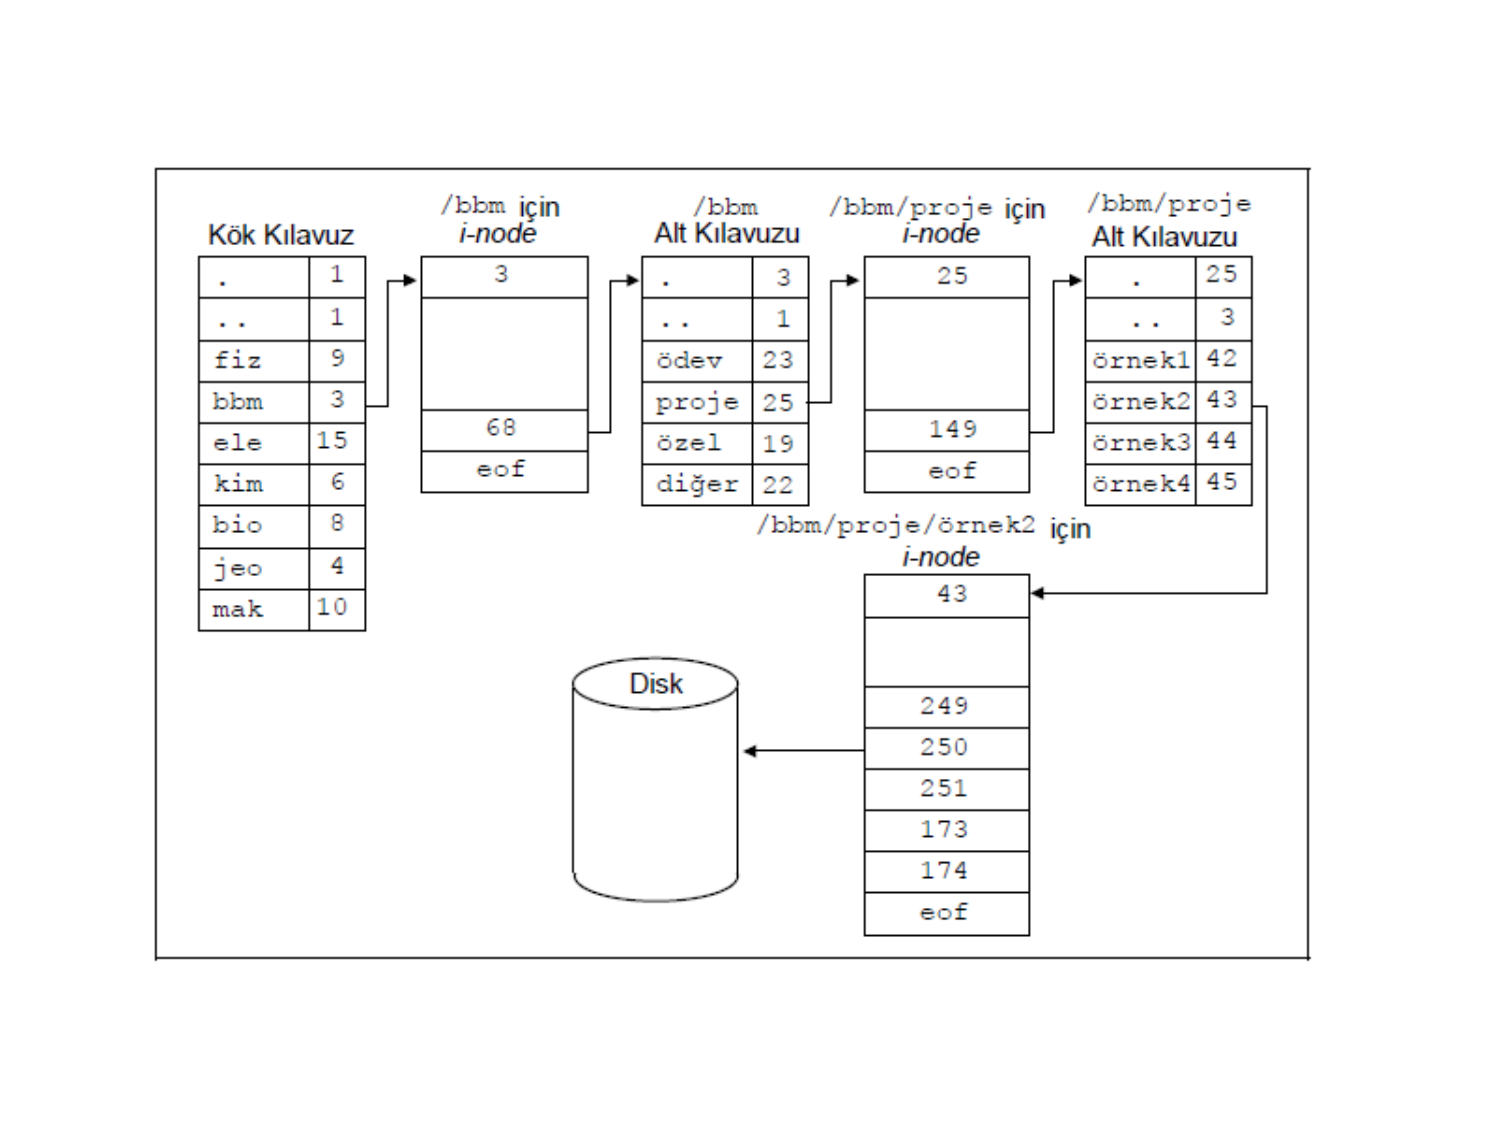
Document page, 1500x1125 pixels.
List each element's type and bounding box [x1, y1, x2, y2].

picture [147, 160, 1341, 965]
